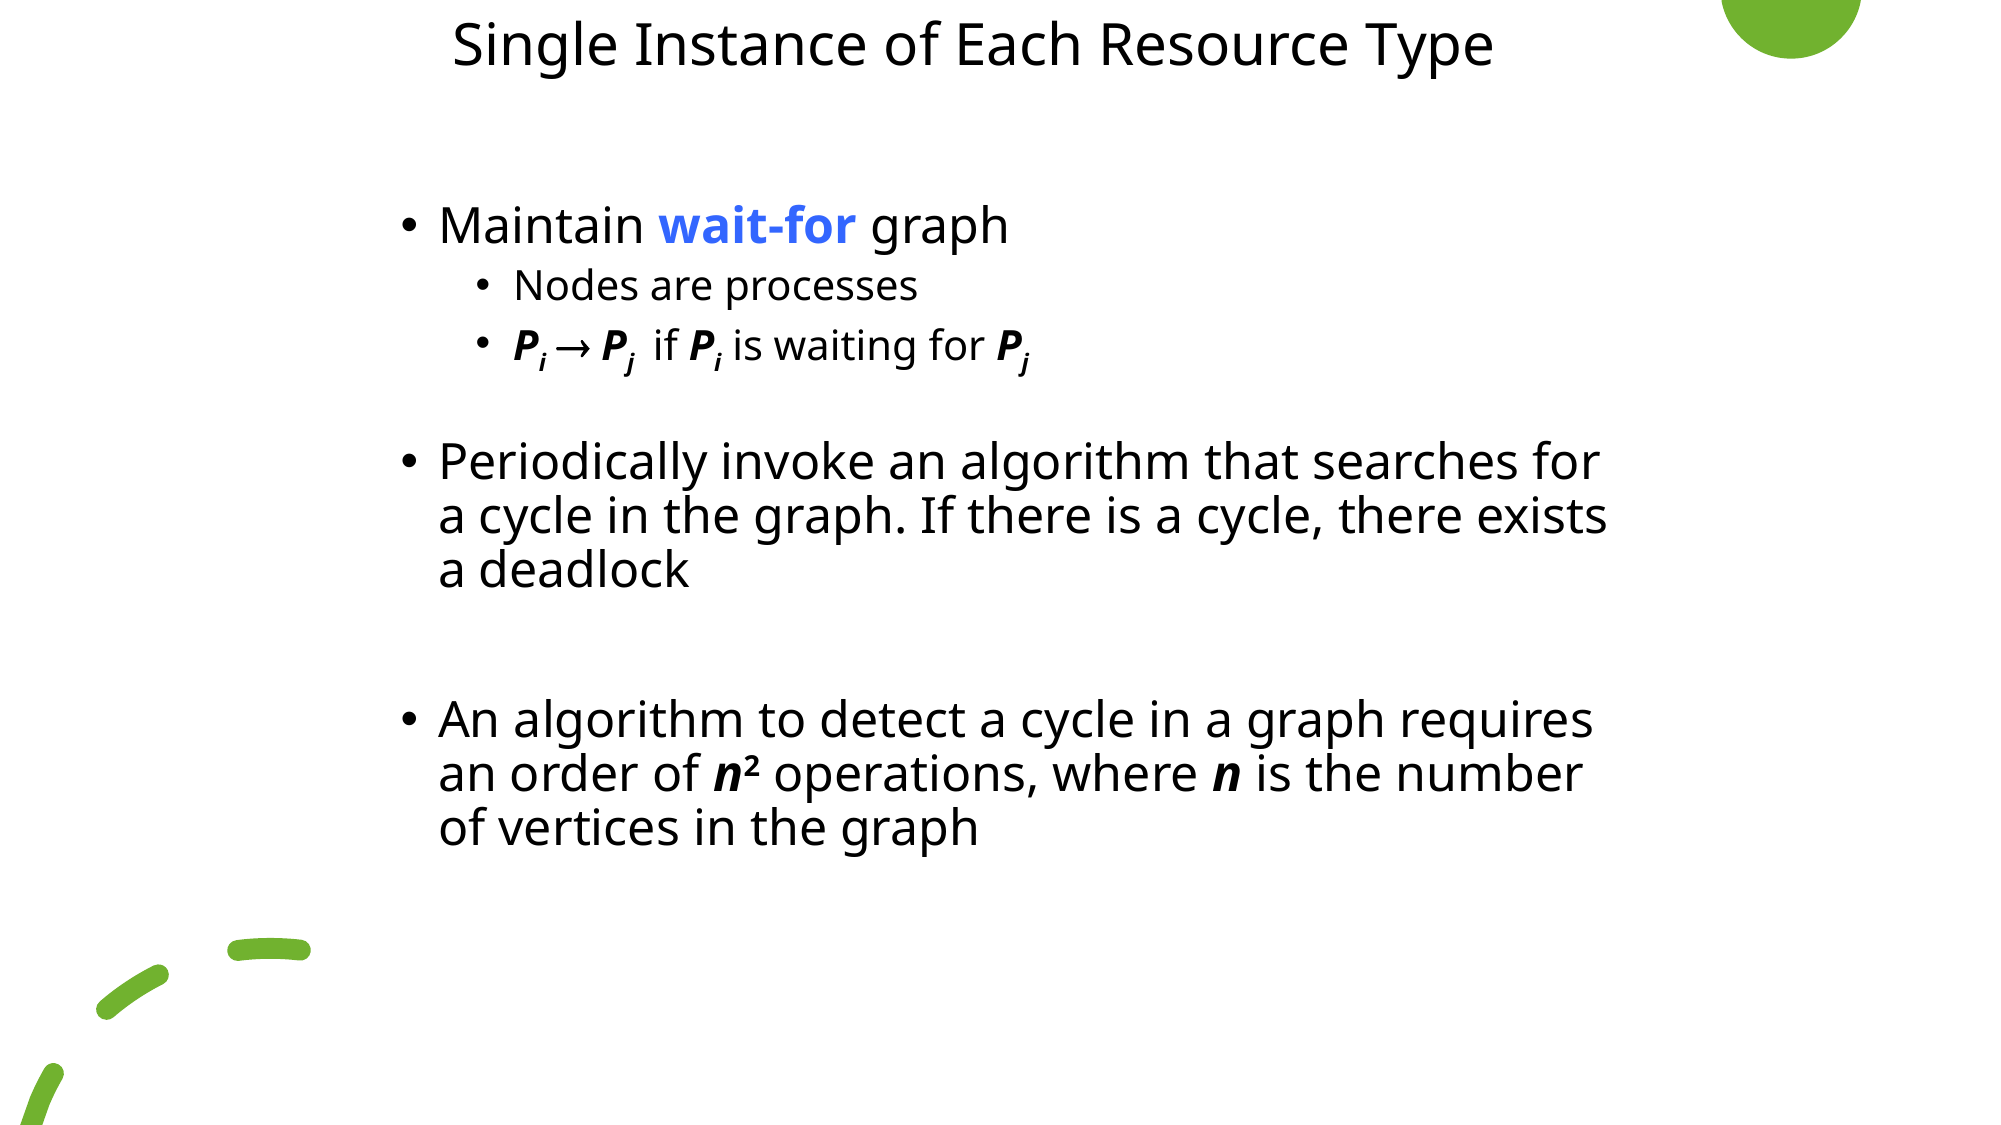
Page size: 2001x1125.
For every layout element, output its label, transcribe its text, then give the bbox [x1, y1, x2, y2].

list Maintain wait-for graph Nodes are processes Pi  Pj if Pi is waiting for Pj Periodically invoke an algorithm that searches for a cycle in the graph. If there is a cycle, there exists a deadlock An algorithm to detect a cycle in a graph requires an order of n2 operations, where n is the number of vertices in the graph [385, 192, 1630, 933]
title Single Instance of Each Resource Type [437, 0, 1713, 116]
